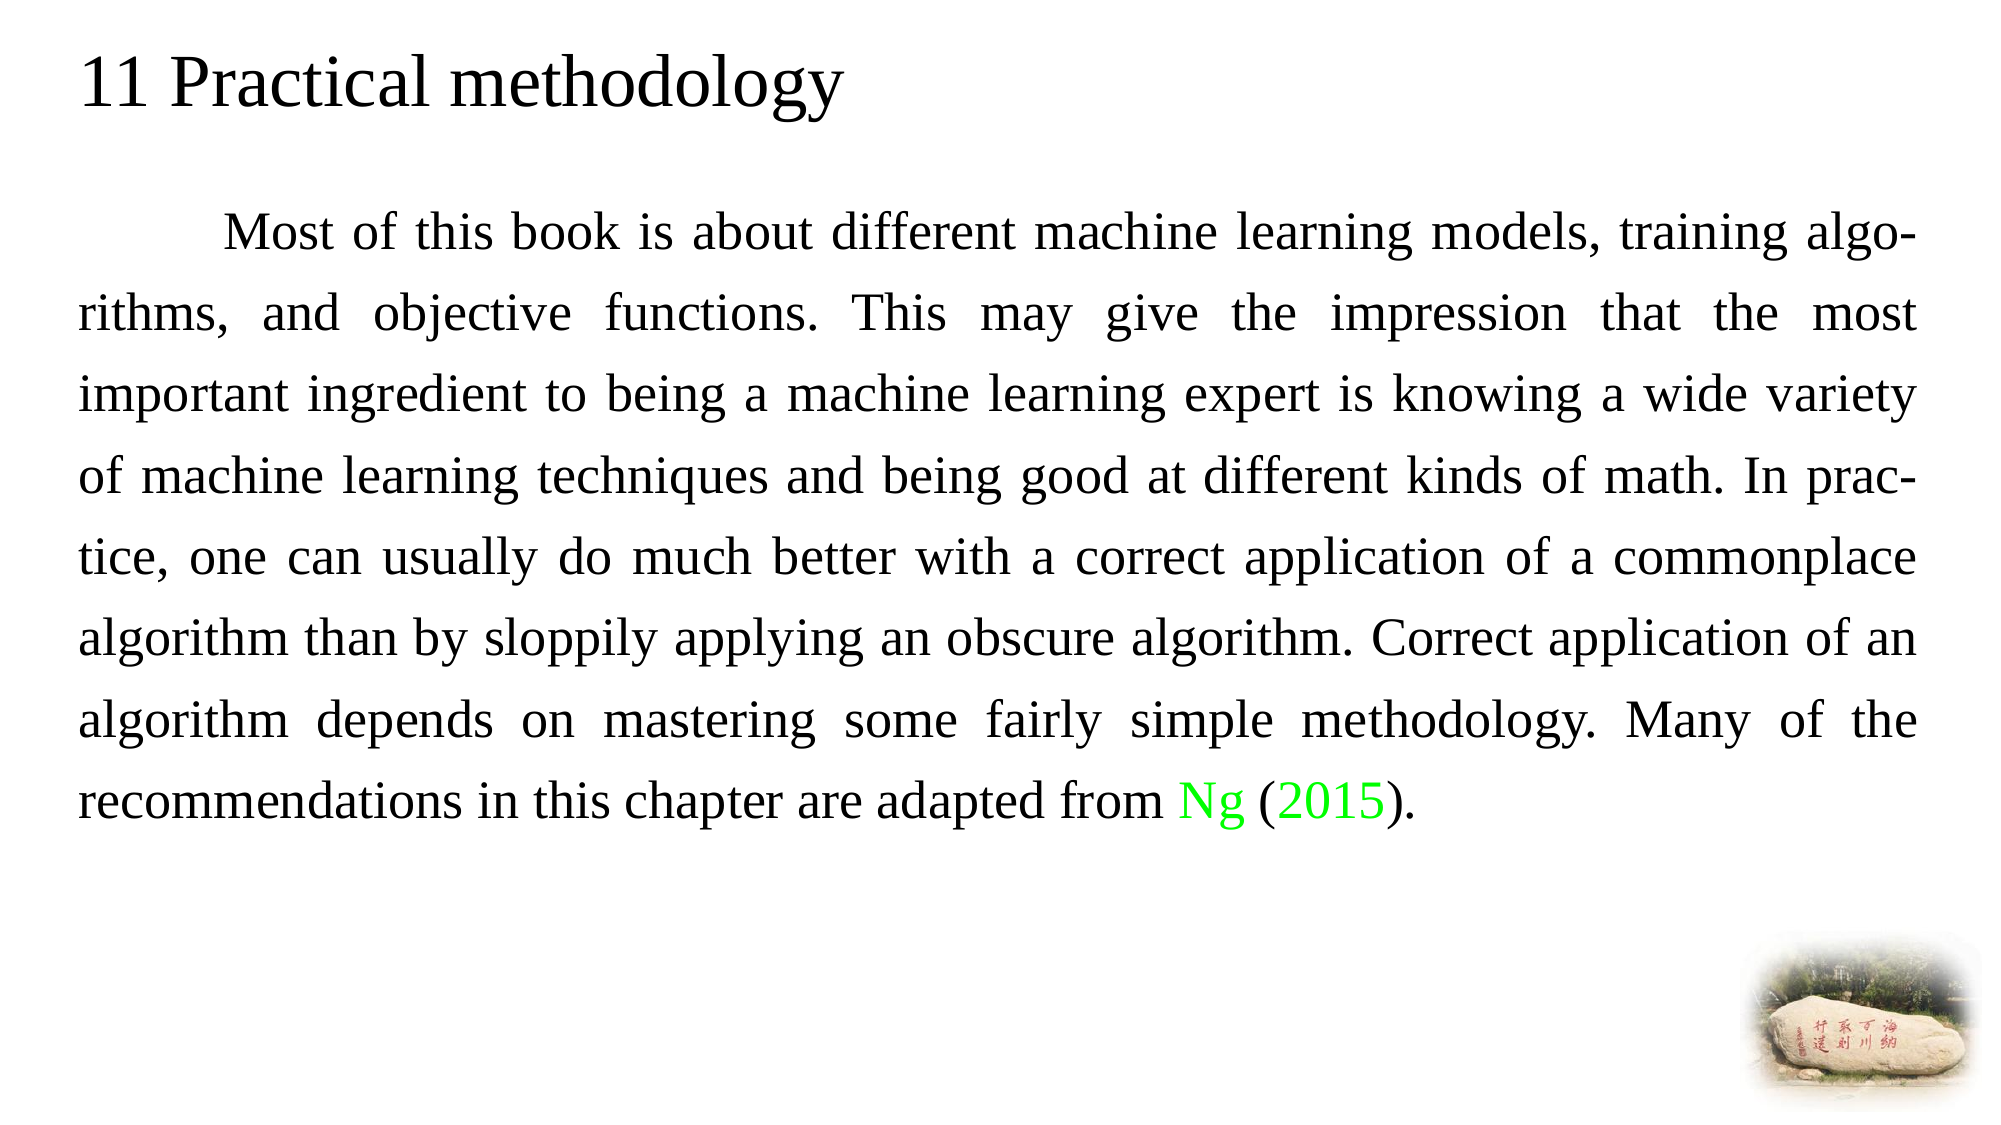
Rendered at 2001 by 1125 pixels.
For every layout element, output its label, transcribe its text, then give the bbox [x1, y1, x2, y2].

picture [1740, 927, 1985, 1112]
list Most of this book is about different machine learning models, training algo- rithms, and objective functions. This may give the impression that the most important ingredient to being a machine learning expert is knowing a wide variety of machine learning techniques and being good at different kinds of math. In prac- tice, one can usually do much better with a correct application of a commonplace algorithm than by sloppily applying an obscure algorithm. Correct application of an algorithm depends on mastering some fairly simple methodology. Many of the recommendations in this chapter are adapted from Ng (2015). [63, 171, 1936, 1014]
title 11 Practical methodology [63, 21, 1936, 142]
